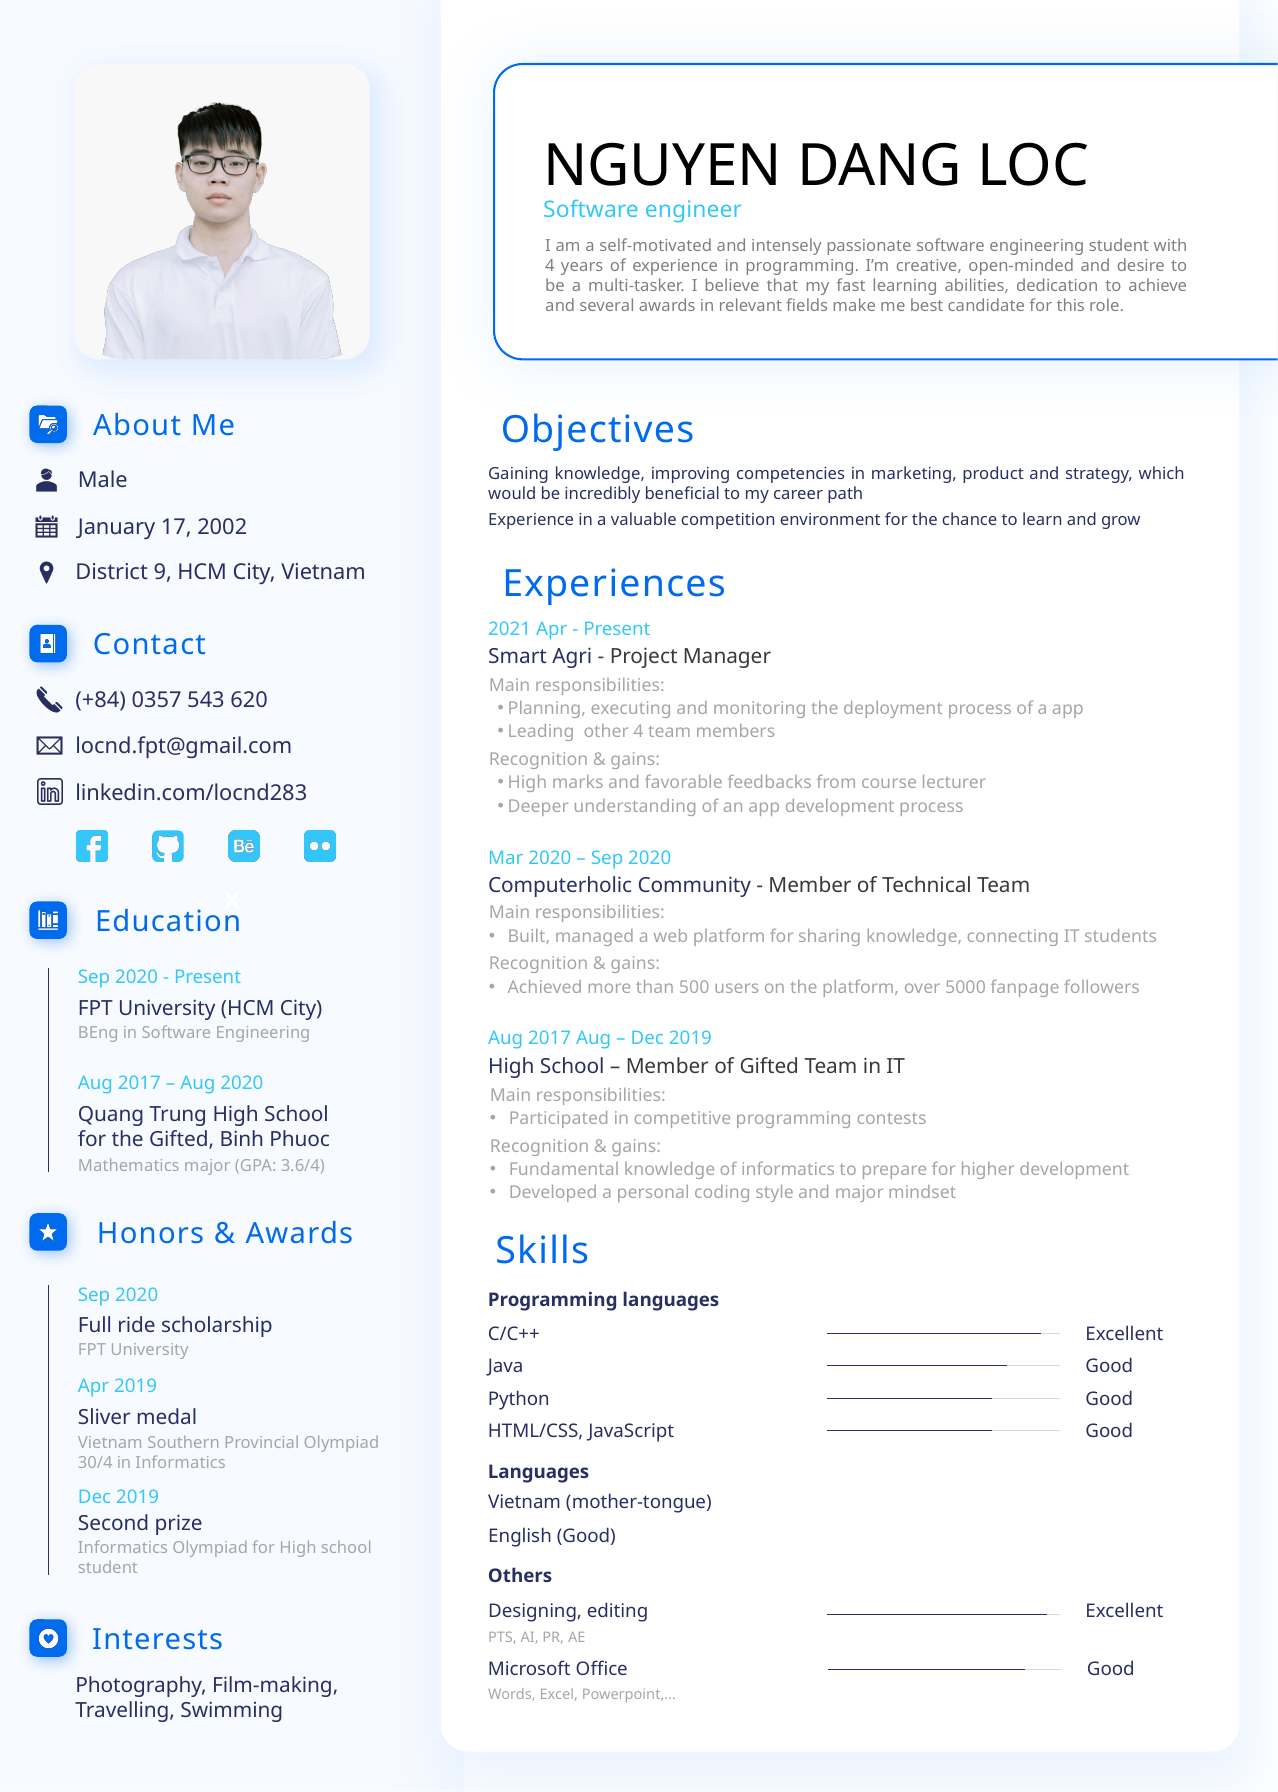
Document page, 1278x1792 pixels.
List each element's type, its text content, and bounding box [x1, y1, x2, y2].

text_box Gaining knowledge, improving competencies in marketing, product and strategy, which would be incredibly beneficial to my career path Experience in a valuable competition environment for the chance to learn and grow [473, 455, 1201, 537]
text_box January 17, 2002 [63, 505, 390, 547]
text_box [29, 1206, 434, 1586]
picture [74, 63, 370, 360]
text_box [493, 62, 1278, 361]
text_box Software engineer [528, 186, 1229, 229]
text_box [464, 551, 1248, 1210]
picture [31, 557, 62, 588]
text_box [473, 1280, 1203, 1450]
text_box Objectives [486, 397, 710, 455]
text_box [439, 0, 1241, 1753]
text_box x [0, 0, 446, 1792]
text_box District 9, HCM City, Vietnam [60, 550, 421, 592]
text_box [29, 1612, 390, 1732]
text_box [29, 894, 434, 1183]
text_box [29, 399, 259, 450]
text_box Male [63, 458, 157, 500]
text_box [473, 1556, 1203, 1710]
text_box I am a self-motivated and intensely passionate software engineering student with 4 years of experience in programming. I’m creative, open-minded and desire to be a multi-tasker. I believe that my fast learning abilities, dedication to achieve and several awards in relevant fields make me best candidate for this role. [530, 227, 1204, 322]
picture [31, 511, 62, 542]
text_box NGUYEN DANG LOC [528, 119, 1278, 204]
picture [31, 465, 62, 496]
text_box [473, 1452, 821, 1554]
text_box Skills [480, 1218, 605, 1279]
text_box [29, 618, 388, 813]
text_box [76, 830, 336, 862]
